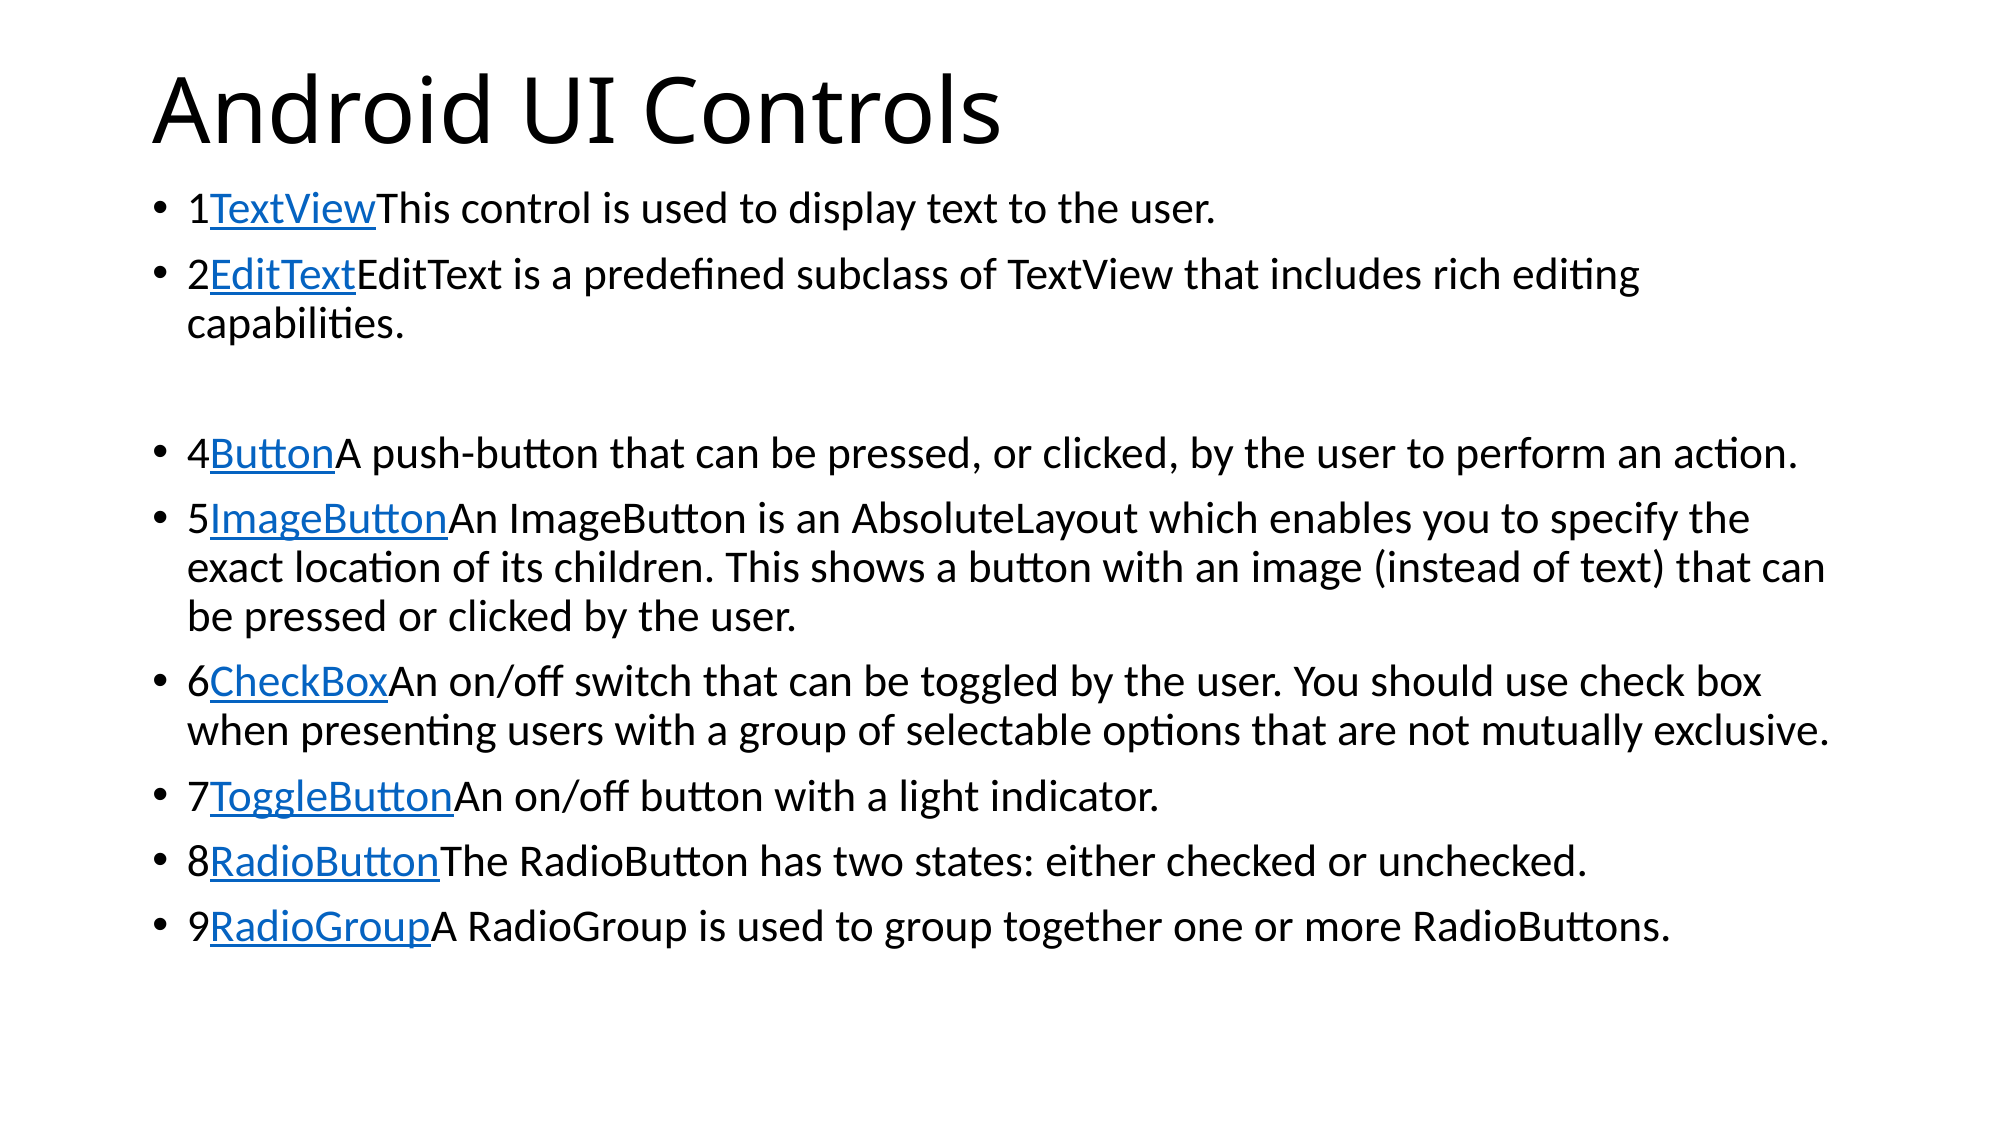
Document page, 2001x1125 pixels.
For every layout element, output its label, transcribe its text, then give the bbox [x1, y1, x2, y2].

list 1TextViewThis control is used to display text to the user. 2EditTextEditText is a predefined subclass of TextView that includes rich editing capabilities. 4ButtonA push-button that can be pressed, or clicked, by the user to perform an action. 5ImageButtonAn ImageButton is an AbsoluteLayout which enables you to specify the exact location of its children. This shows a button with an image (instead of text) that can be pressed or clicked by the user. 6CheckBoxAn on/off switch that can be toggled by the user. You should use check box when presenting users with a group of selectable options that are not mutually exclusive. 7ToggleButtonAn on/off button with a light indicator. 8RadioButtonThe RadioButton has two states: either checked or unchecked. 9RadioGroupA RadioGroup is used to group together one or more RadioButtons. [137, 177, 1863, 1014]
title Android UI Controls [137, 59, 1863, 177]
